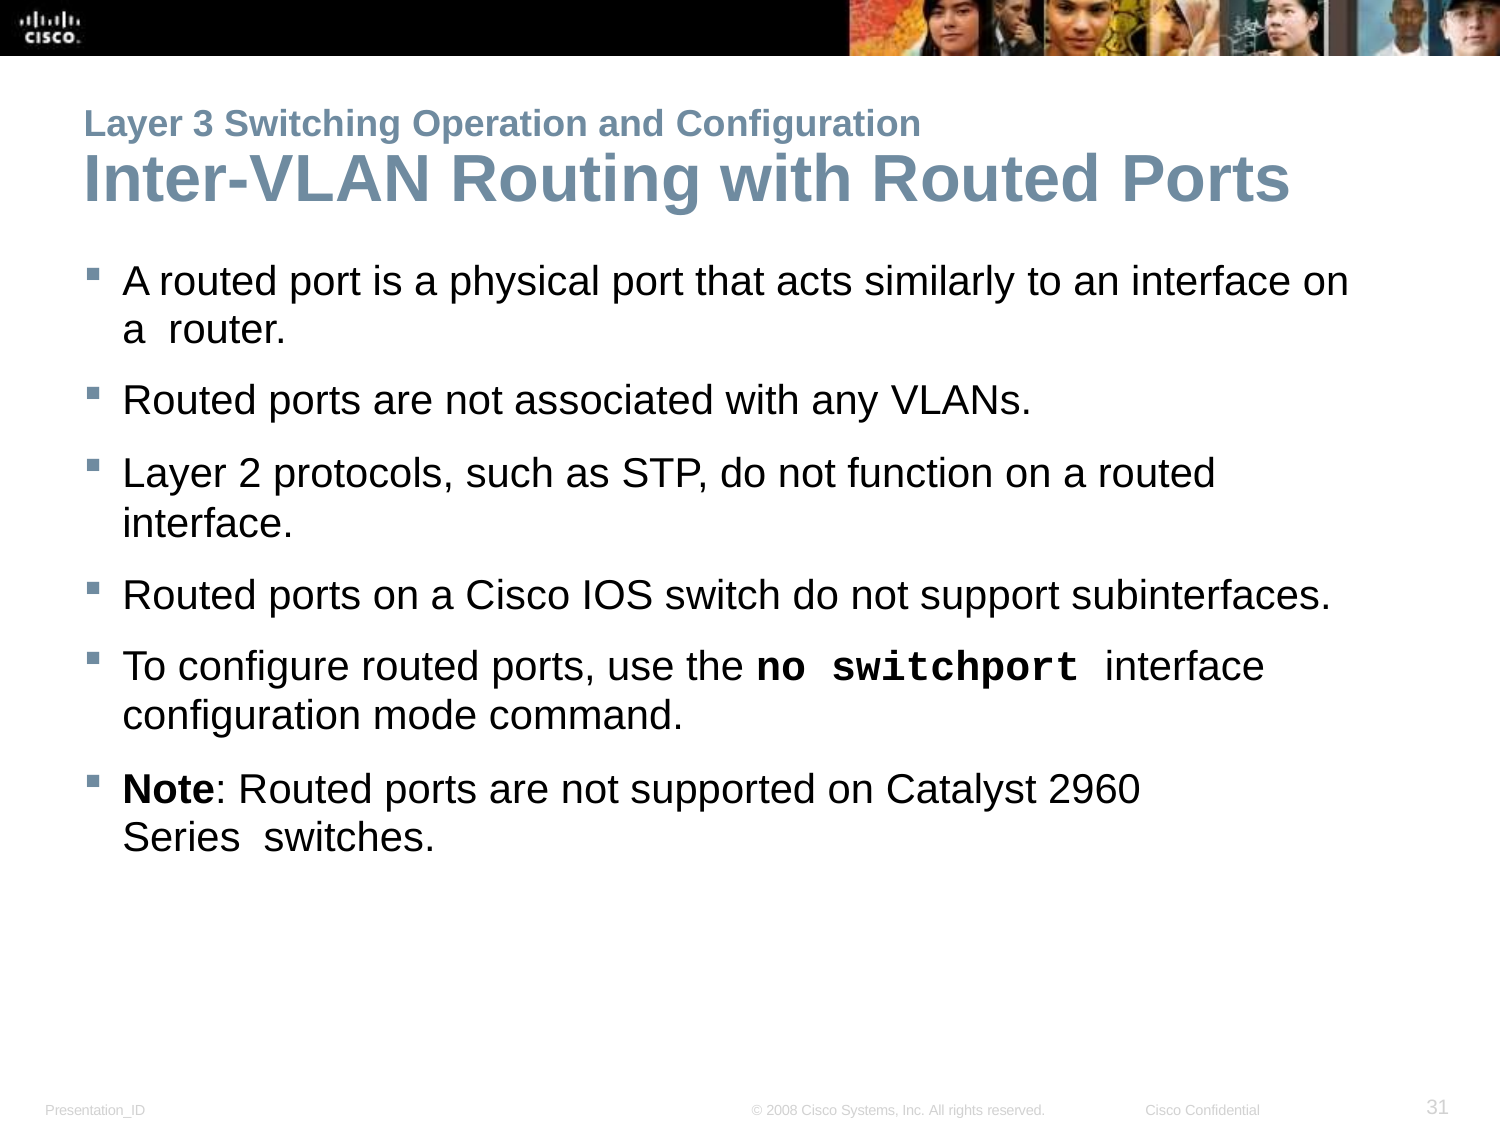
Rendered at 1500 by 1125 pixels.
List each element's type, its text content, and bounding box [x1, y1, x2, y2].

title Inter-VLAN Routing with Routed Ports [81, 132, 1293, 323]
picture [0, 0, 1500, 56]
slide_number 31 [1422, 1093, 1454, 1125]
text_box A routed port is a physical port that acts similarly to an interface on a router. Routed ports are not associated with any VLANs. Layer 2 protocols, such as STP, do not function on a routed interface. Routed ports on a Cisco IOS switch do not support subinterfaces. To configure routed ports, use the no switchport interface configuration mode command. Note: Routed ports are not supported on Catalyst 2960 Series switches. [81, 250, 1404, 860]
footer Presentation_ID [43, 1100, 151, 1125]
slide_number © 2008 Cisco Systems, Inc. All rights reserved. [749, 1100, 1058, 1125]
text_box Layer 3 Switching Operation and Configuration [81, 96, 926, 132]
text_box Cisco Confidential [1143, 1100, 1264, 1119]
